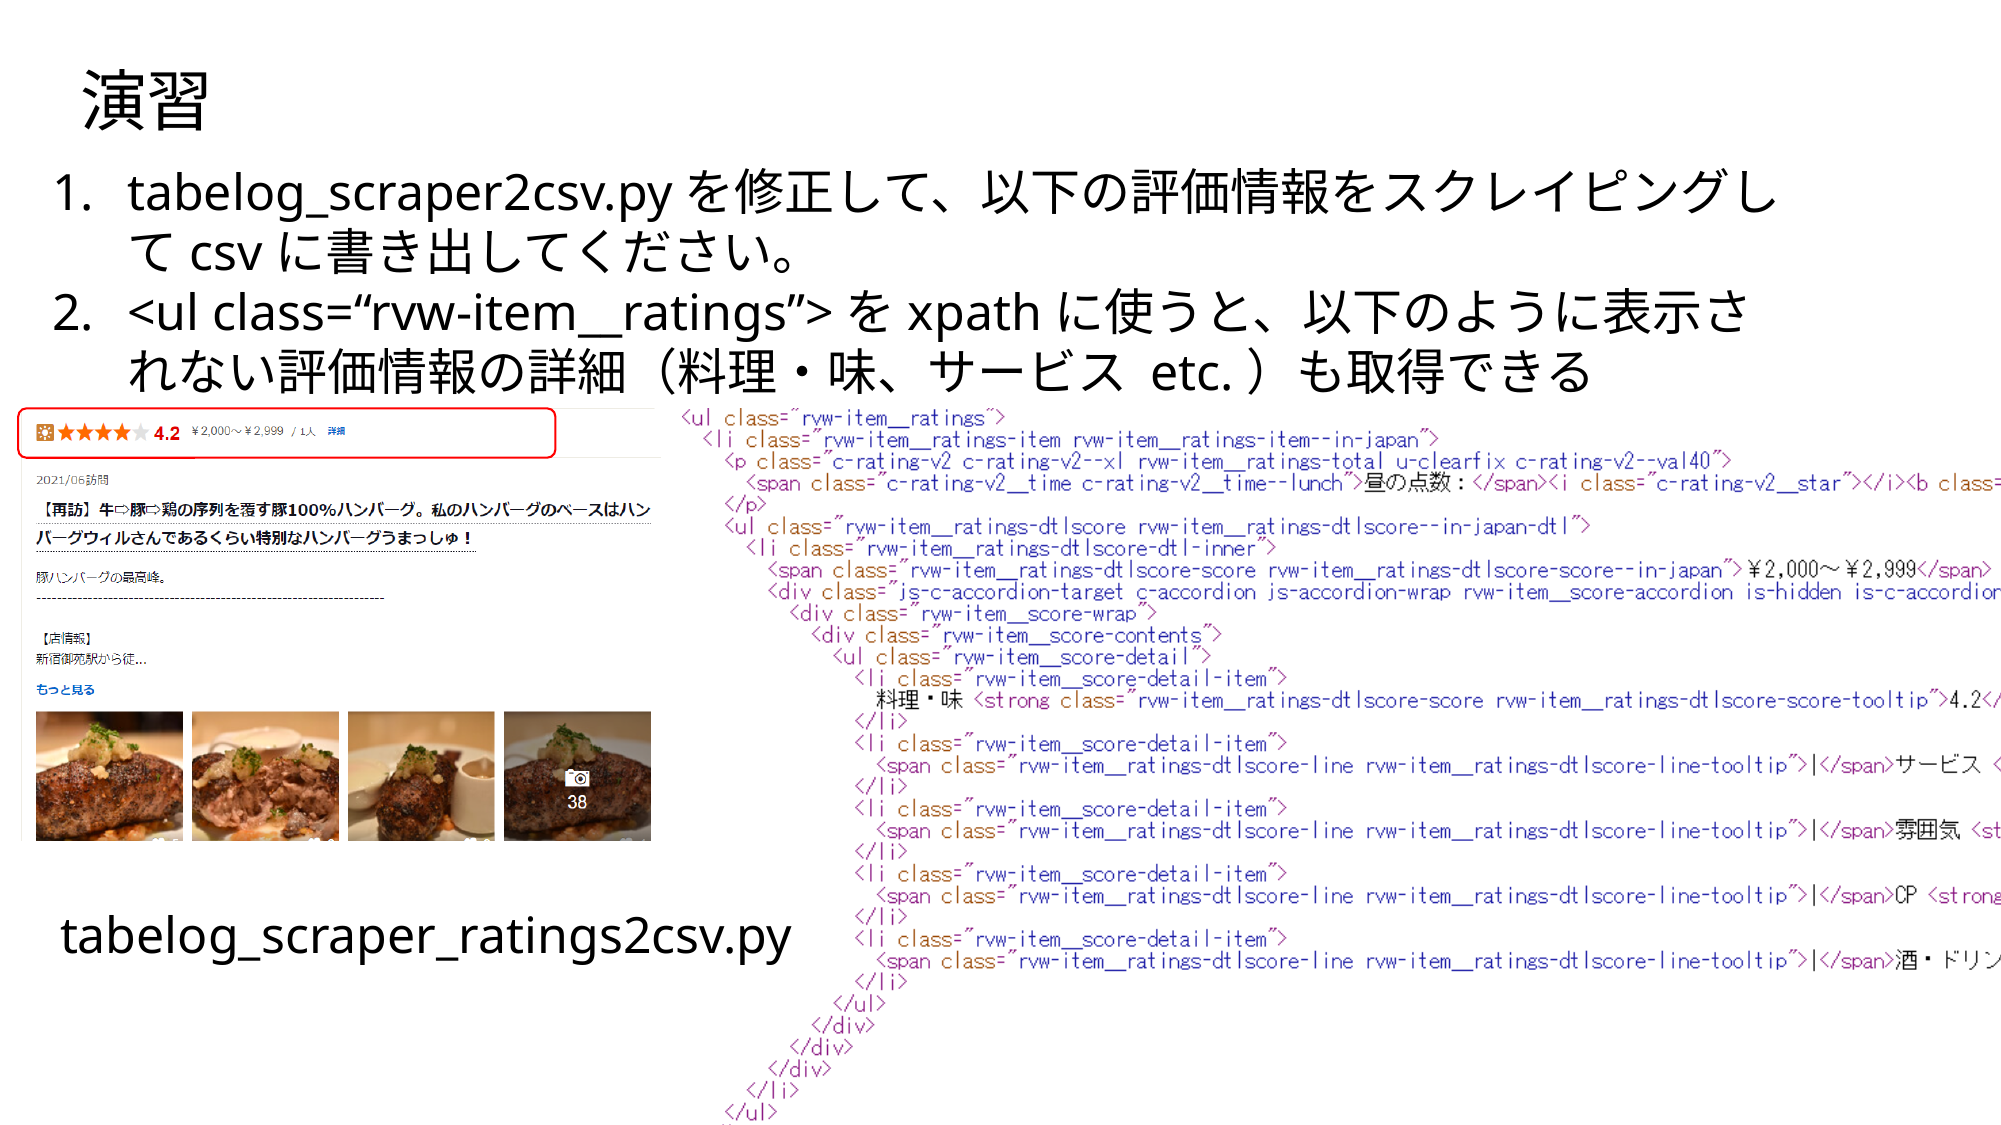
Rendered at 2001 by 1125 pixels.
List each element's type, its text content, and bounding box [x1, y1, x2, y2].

text_box tabelog_scraper_ratings2csv.py [45, 896, 682, 971]
picture [18, 408, 661, 841]
text_box tabelog_scraper2csv.pyを修正して、以下の評価情報をスクレイピングしてcsvに書き出してください。 <ul class=“rvw-item__ratings”>をxpathに使うと、以下のように表示されない評価情報の詳細（料理・味、サービス etc.）も取得できる [37, 152, 1816, 408]
text_box 演習 [65, 50, 229, 146]
picture [682, 408, 2000, 1125]
